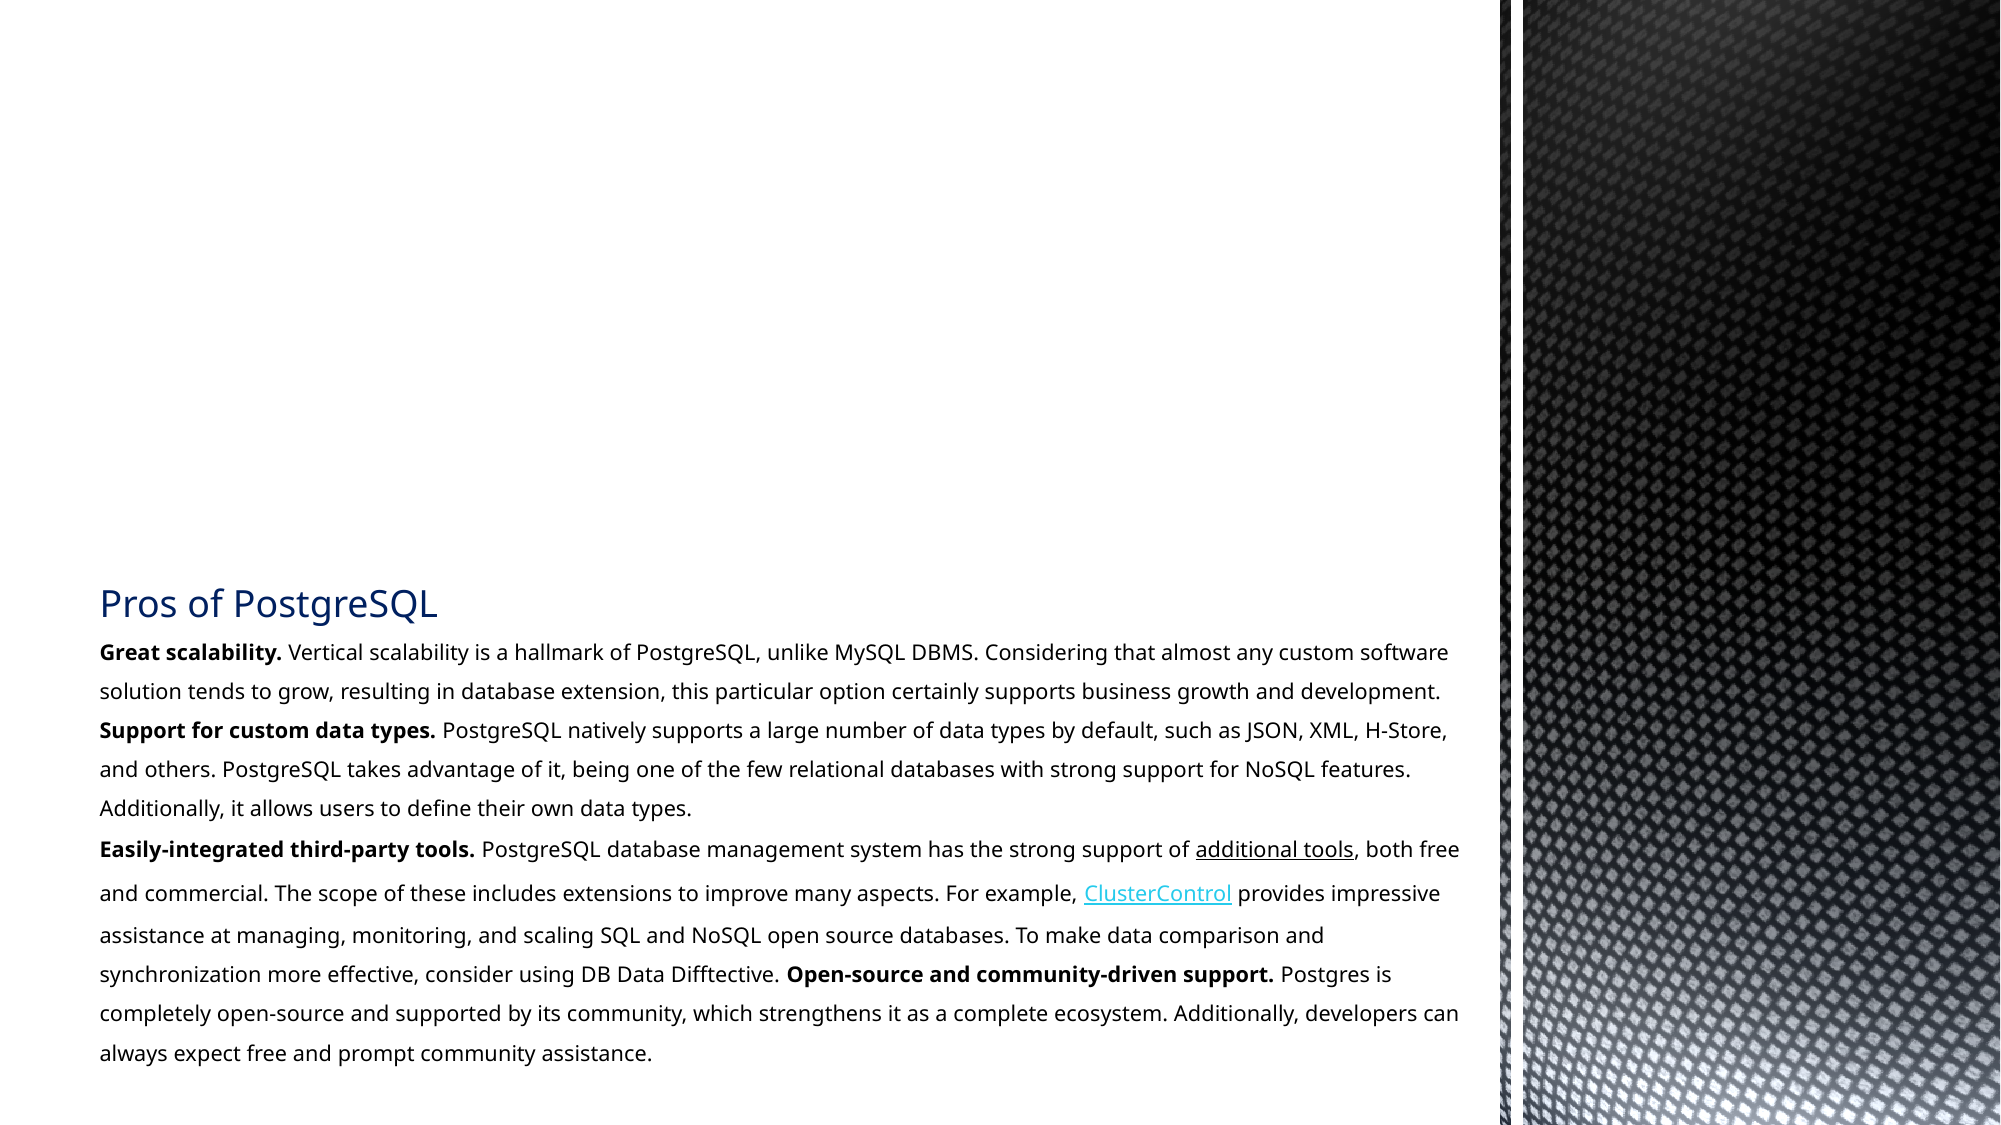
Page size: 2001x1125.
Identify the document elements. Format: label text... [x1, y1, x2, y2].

title Pros of PostgreSQL Great scalability. Vertical scalability is a hallmark of PostgreSQL, unlike MySQL DBMS. Considering that almost any custom software solution tends to grow, resulting in database extension, this particular option certainly supports business growth and development. Support for custom data types. PostgreSQL natively supports a large number of data types by default, such as JSON, XML, H-Store, and others. PostgreSQL takes advantage of it, being one of the few relational databases with strong support for NoSQL features. Additionally, it allows users to define their own data types. Easily-integrated third-party tools. PostgreSQL database management system has the strong support of additional tools, both free and commercial. The scope of these includes extensions to improve many aspects. For example, ClusterControl provides impressive assistance at managing, monitoring, and scaling SQL and NoSQL open source databases. To make data comparison and synchronization more effective, consider using DB Data Difftective. Open-source and community-driven support. Postgres is completely open-source and supported by its community, which strengthens it as a complete ecosystem. Additionally, developers can always expect free and prompt community assistance. [84, 531, 1485, 1125]
picture [1500, 0, 2001, 1125]
